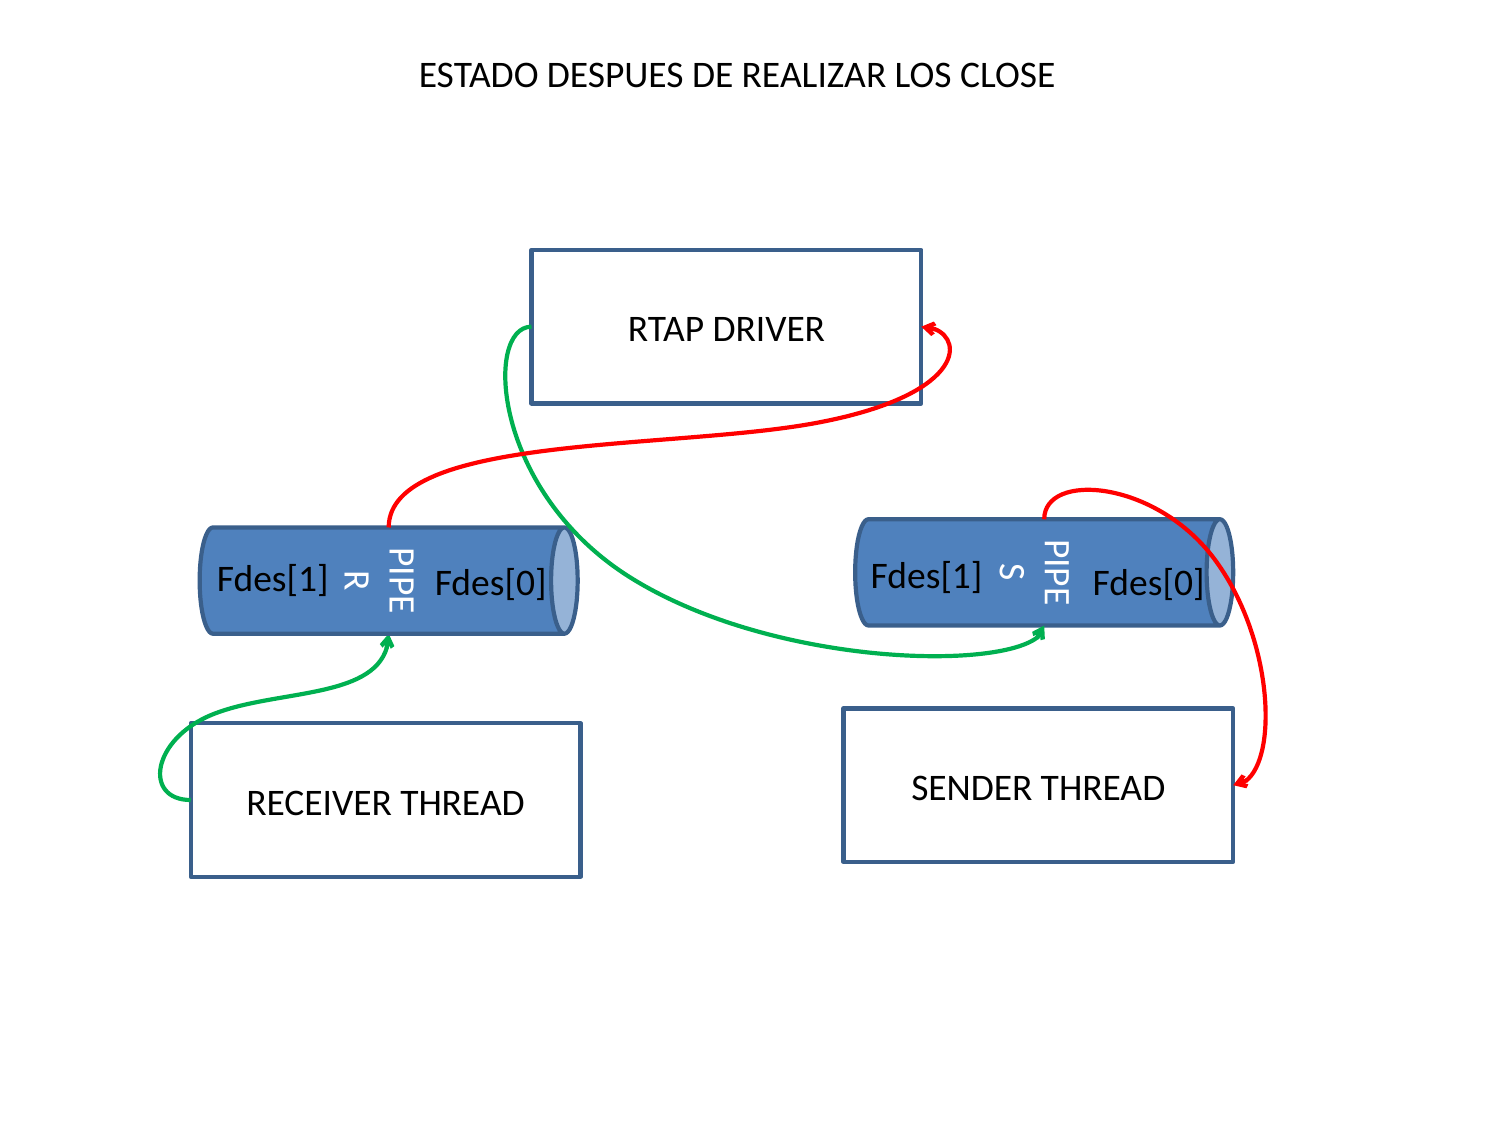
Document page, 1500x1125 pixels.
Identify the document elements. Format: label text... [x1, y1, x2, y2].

text_box Fdes[1] [202, 546, 344, 607]
text_box Fdes[0] [1077, 550, 1220, 610]
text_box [1232, 572, 1236, 786]
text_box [531, 326, 576, 573]
text_box PIPER [197, 525, 580, 636]
text_box SENDER THREAD [841, 706, 1235, 864]
text_box RTAP DRIVER [529, 248, 923, 326]
text_box ESTADO DESPUES DE REALIZAR LOS CLOSE [404, 42, 1071, 103]
text_box Fdes[0] [419, 550, 562, 611]
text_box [577, 326, 922, 581]
text_box RECEIVER THREAD [189, 721, 583, 879]
text_box PIPE S [1176, 517, 1236, 572]
text_box Fdes[1] [855, 543, 998, 604]
text_box PIPE S [855, 517, 1227, 628]
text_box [190, 580, 200, 801]
